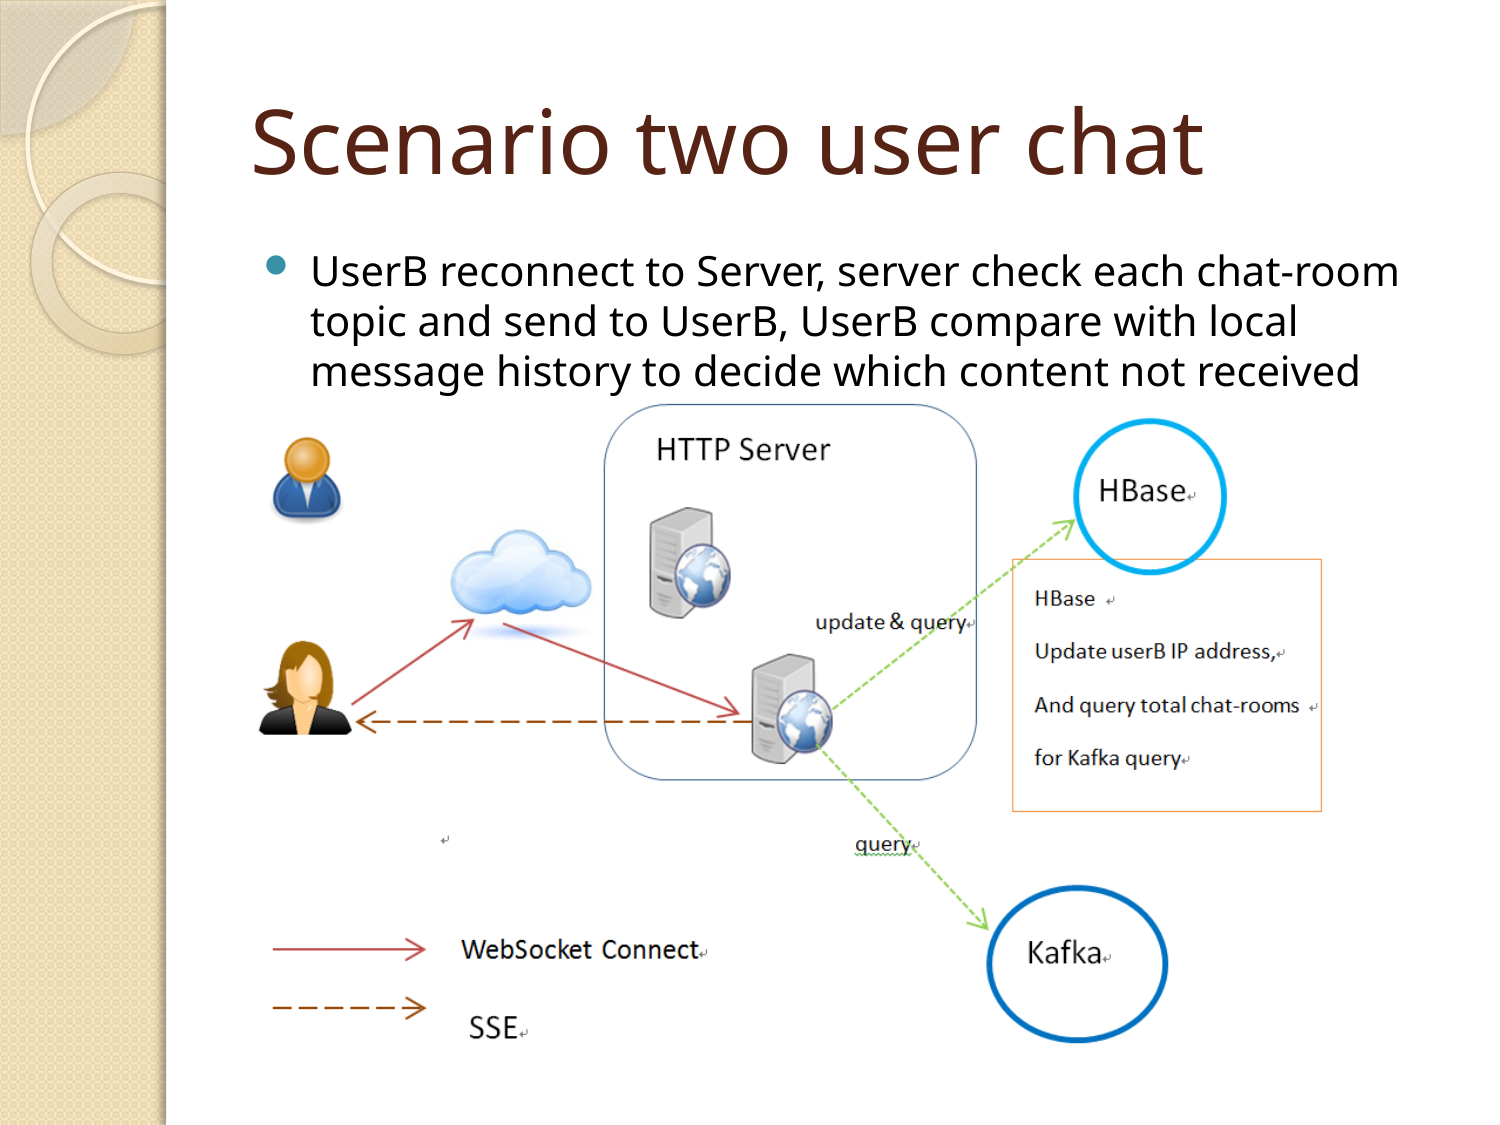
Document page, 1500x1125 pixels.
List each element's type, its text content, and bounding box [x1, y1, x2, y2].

picture [253, 396, 1343, 1062]
title Scenario two user chat [235, 45, 1466, 233]
list UserB reconnect to Server, server check each chat-room topic and send to UserB, UserB compare with local message history to decide which content not received [235, 237, 1466, 1025]
